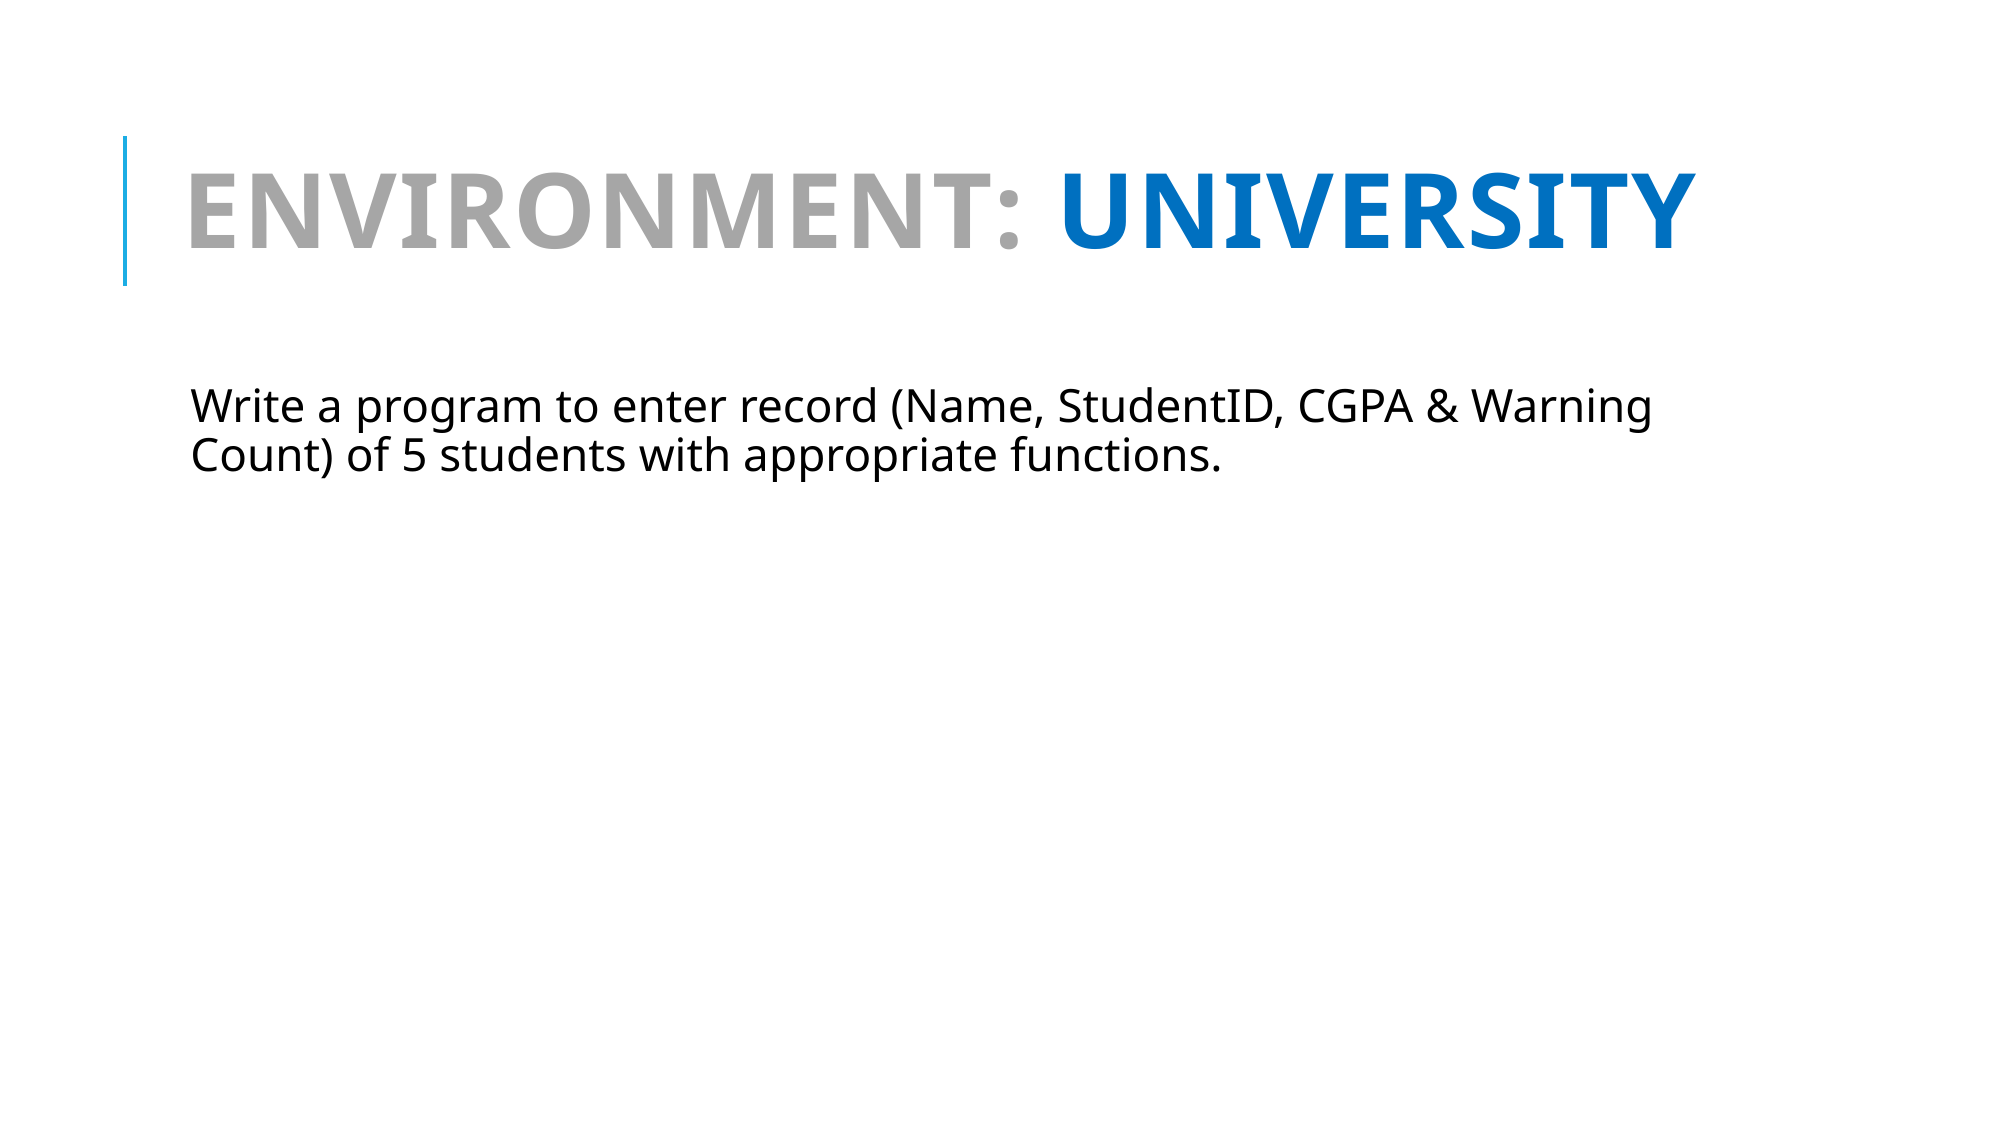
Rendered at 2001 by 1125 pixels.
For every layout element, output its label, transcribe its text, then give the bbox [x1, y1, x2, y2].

title Environment: University [168, 96, 1763, 342]
list Write a program to enter record (Name, StudentID, CGPA & Warning Count) of 5 students with appropriate functions. [168, 375, 1763, 1035]
